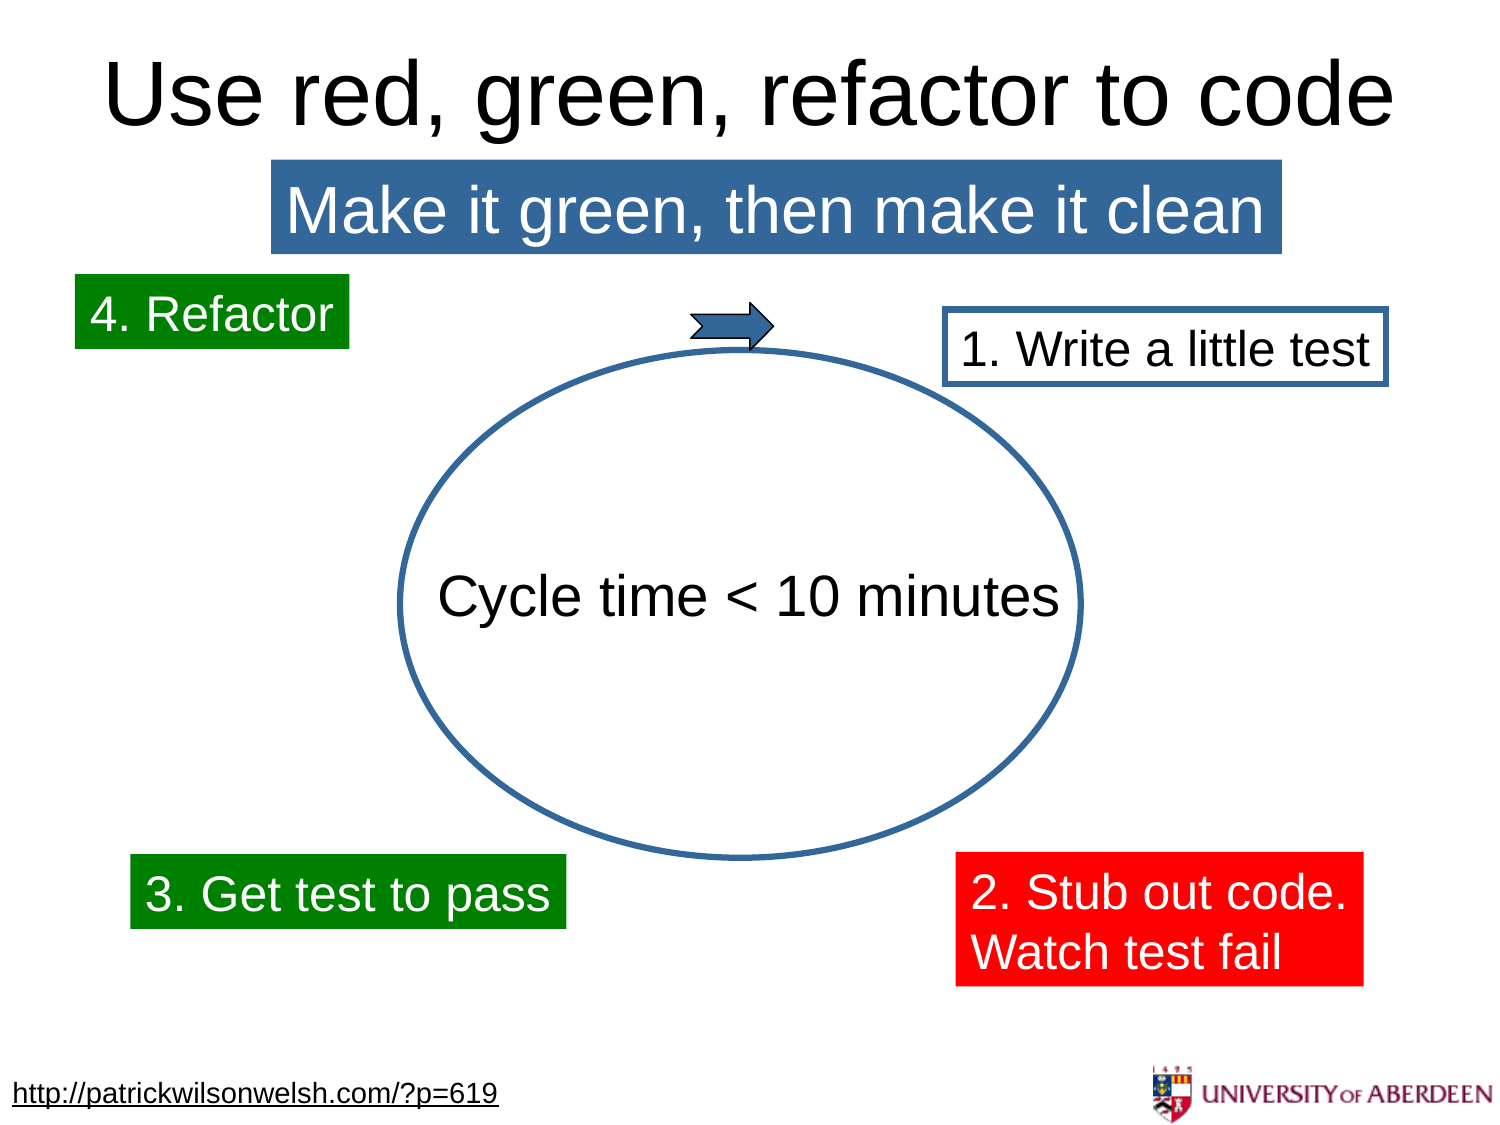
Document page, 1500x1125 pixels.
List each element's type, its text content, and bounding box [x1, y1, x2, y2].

title Use red, green, refactor to code [74, 18, 1426, 159]
text_box Make it green, then make it clean [271, 159, 1282, 255]
text_box 3. Get test to pass [130, 854, 567, 929]
text_box 4. Refactor [74, 274, 350, 349]
picture [1153, 1062, 1500, 1125]
text_box 2. Stub out code. Watch test fail [955, 851, 1364, 987]
text_box Cycle time < 10 minutes [422, 550, 1077, 636]
text_box [399, 349, 1081, 858]
text_box http://patrickwilsonwelsh.com/?p=619 [0, 1067, 522, 1117]
text_box [690, 302, 774, 351]
text_box 1. Write a little test [945, 309, 1386, 385]
